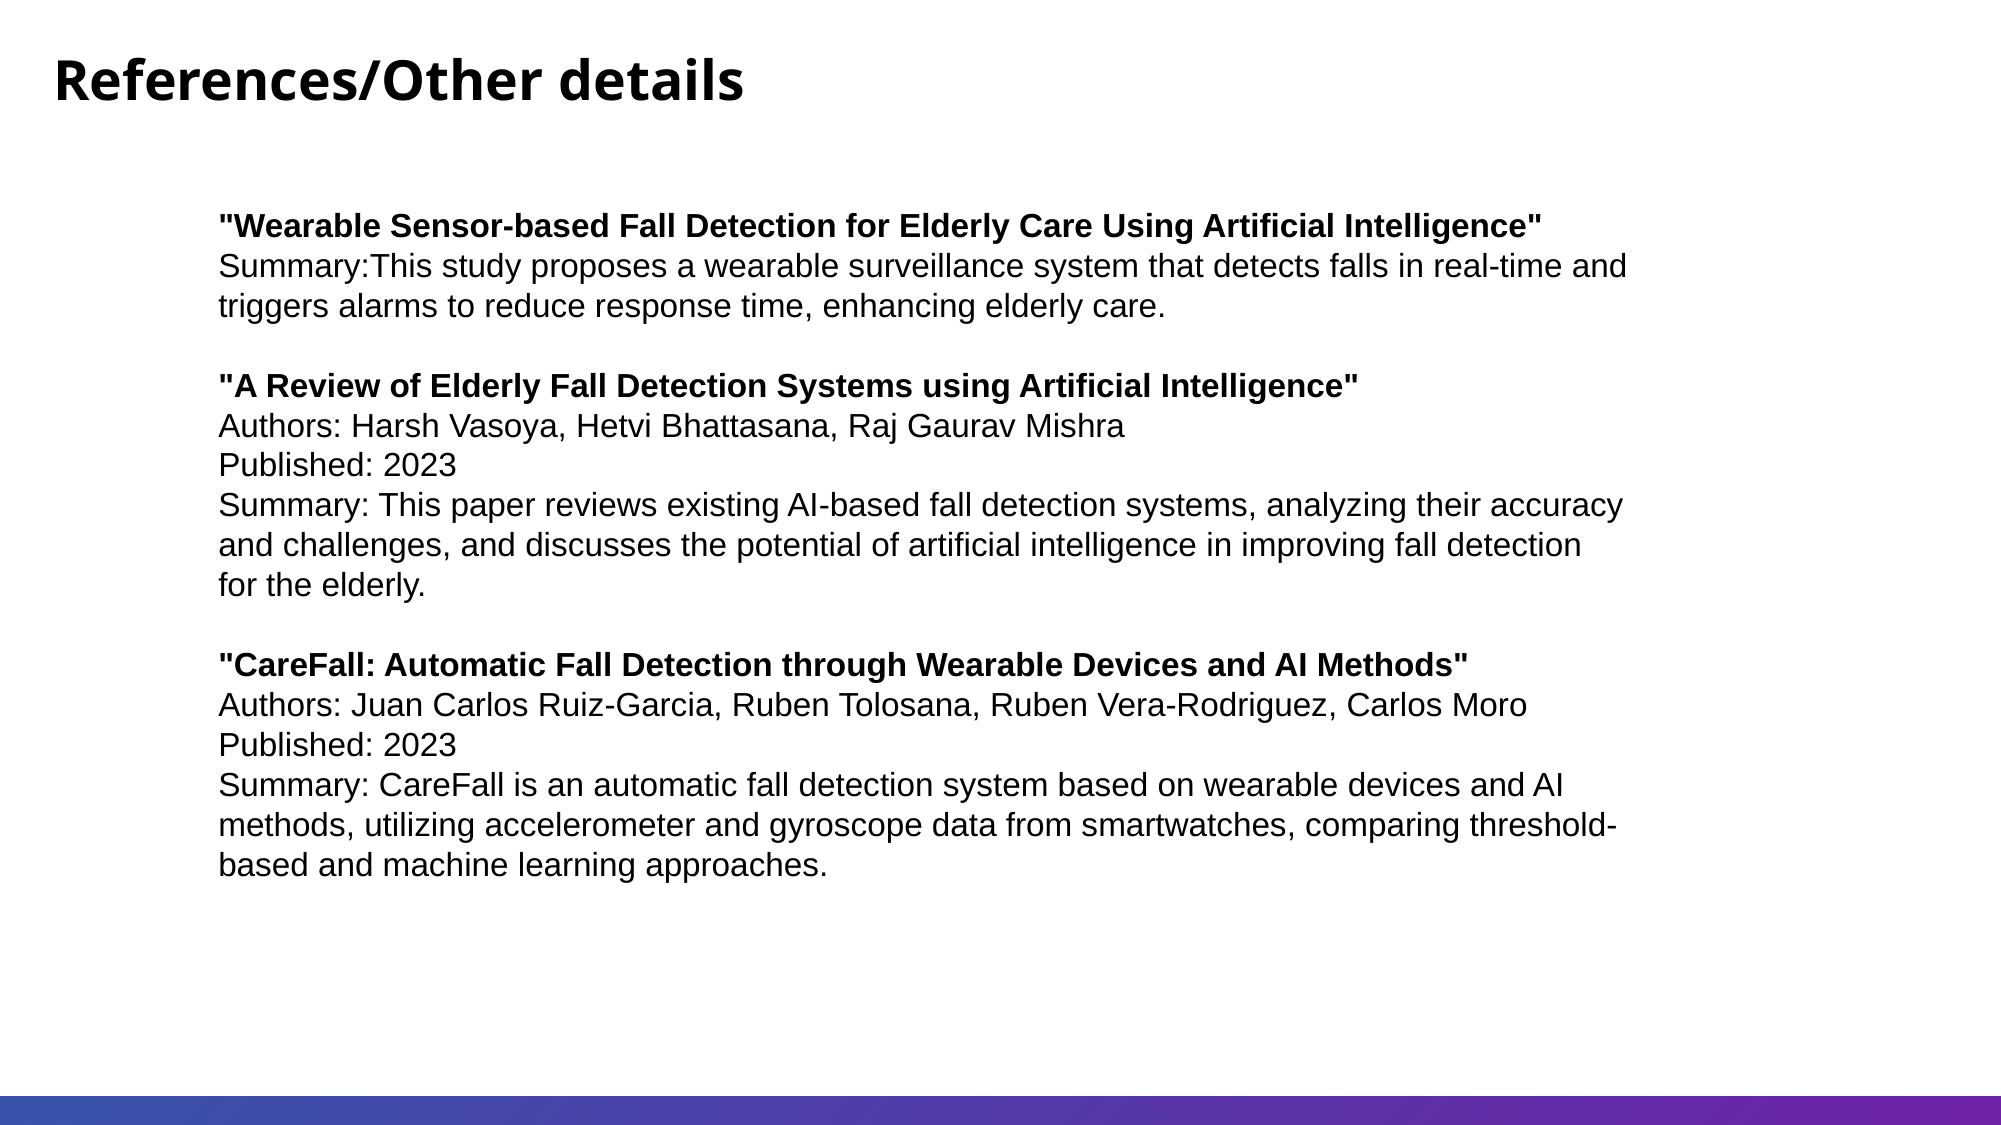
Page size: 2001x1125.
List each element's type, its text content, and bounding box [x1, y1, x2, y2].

text_box "Wearable Sensor-based Fall Detection for Elderly Care Using Artificial Intelligence" Summary:This study proposes a wearable surveillance system that detects falls in real-time and triggers alarms to reduce response time, enhancing elderly care. "A Review of Elderly Fall Detection Systems using Artificial Intelligence" Authors: Harsh Vasoya, Hetvi Bhattasana, Raj Gaurav Mishra Published: 2023 Summary: This paper reviews existing AI-based fall detection systems, analyzing their accuracy and challenges, and discusses the potential of artificial intelligence in improving fall detection for the elderly. "CareFall: Automatic Fall Detection through Wearable Devices and AI Methods" Authors: Juan Carlos Ruiz-Garcia, Ruben Tolosana, Ruben Vera-Rodriguez, Carlos Moro Published: 2023 Summary: CareFall is an automatic fall detection system based on wearable devices and AI methods, utilizing accelerometer and gyroscope data from smartwatches, comparing threshold-based and machine learning approaches. [203, 196, 1646, 891]
text_box [0, 1096, 2000, 1125]
text_box References/Other details [53, 57, 1896, 197]
